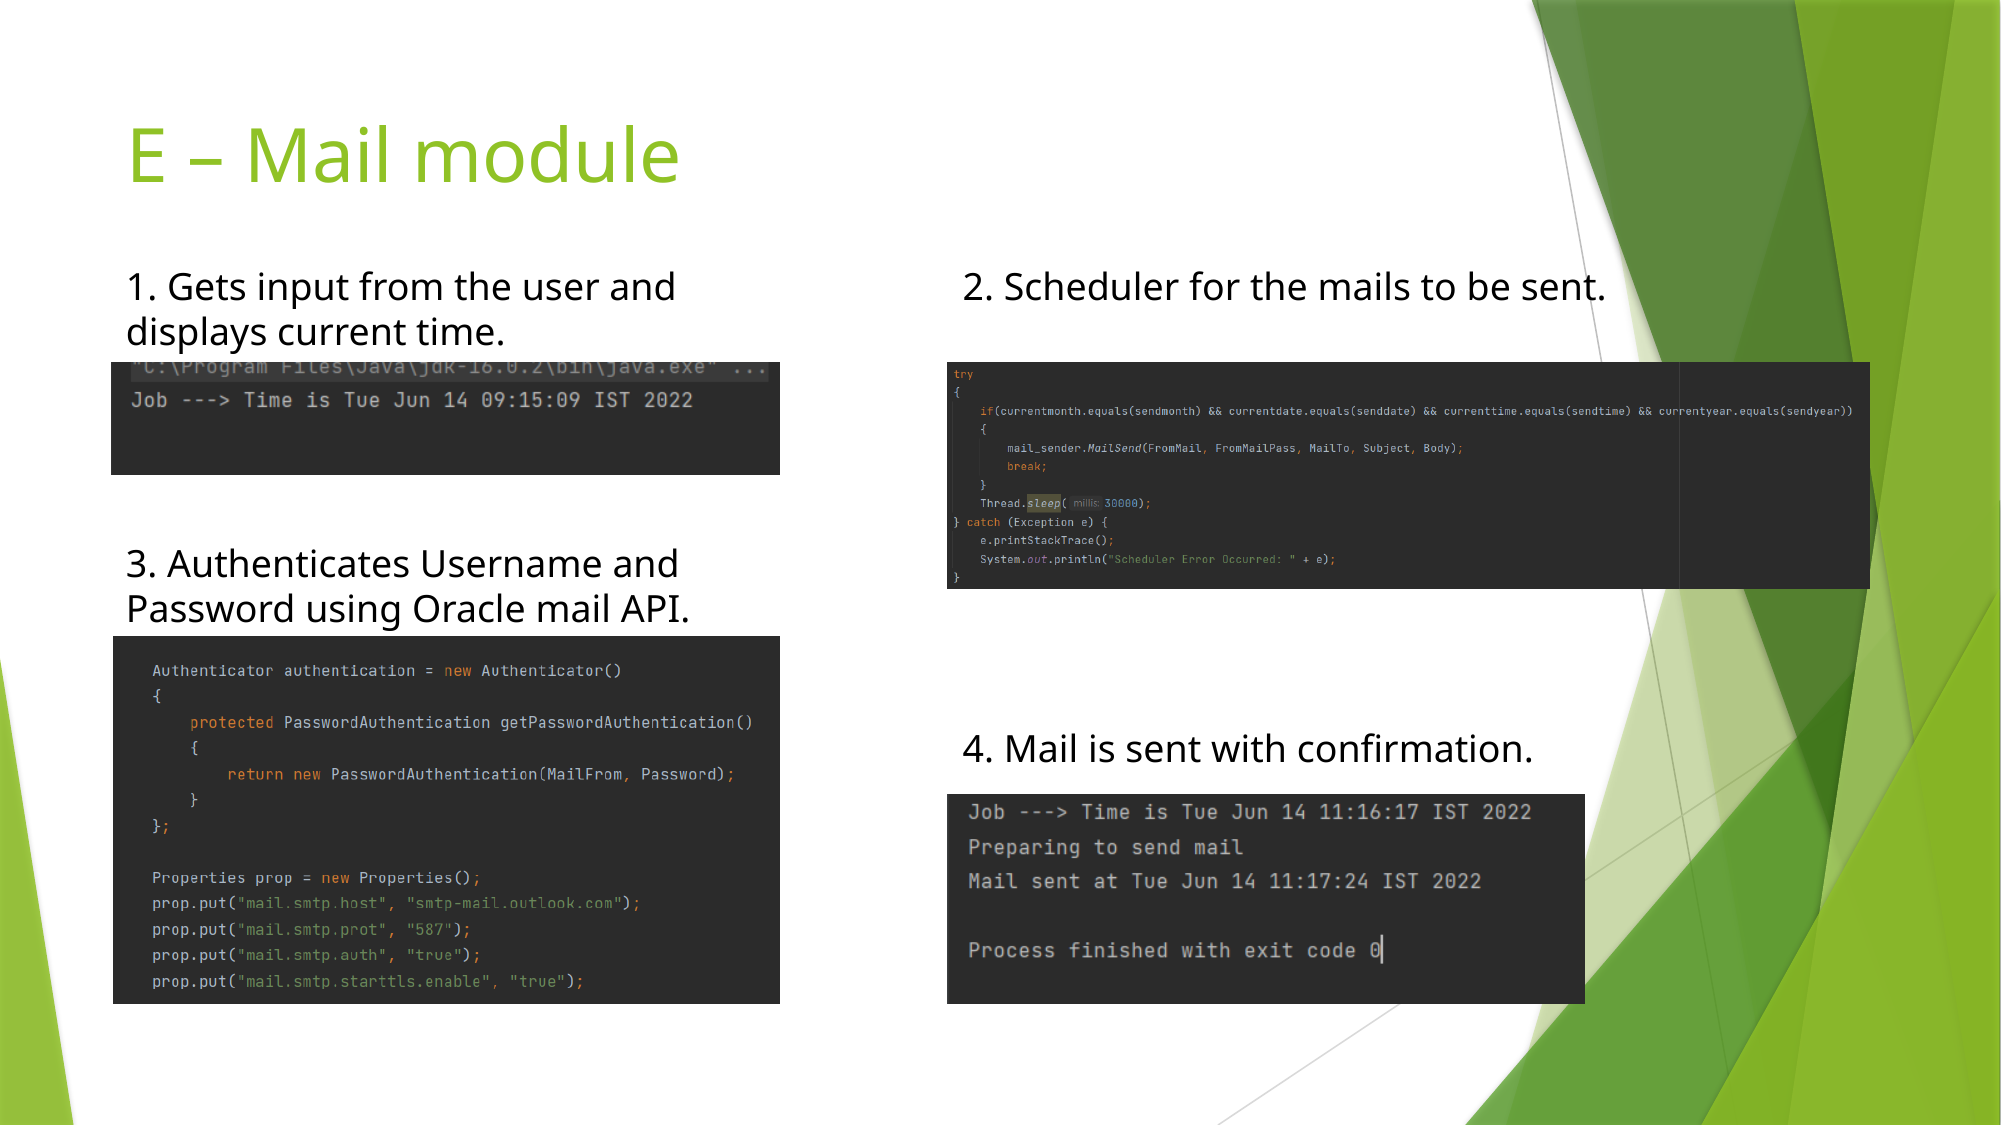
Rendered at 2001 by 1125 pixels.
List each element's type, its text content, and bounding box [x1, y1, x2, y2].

picture [947, 361, 1871, 589]
text_box 2. Scheduler for the mails to be sent. [947, 256, 1870, 316]
text_box 1. Gets input from the user and displays current time. [111, 256, 706, 360]
picture [110, 361, 781, 476]
picture [947, 794, 1585, 1005]
text_box 4. Mail is sent with confirmation. [947, 718, 1585, 778]
title E – Mail module [111, 99, 1522, 317]
picture [113, 635, 781, 1005]
text_box 3. Authenticates Username and Password using Oracle mail API. [111, 532, 780, 636]
